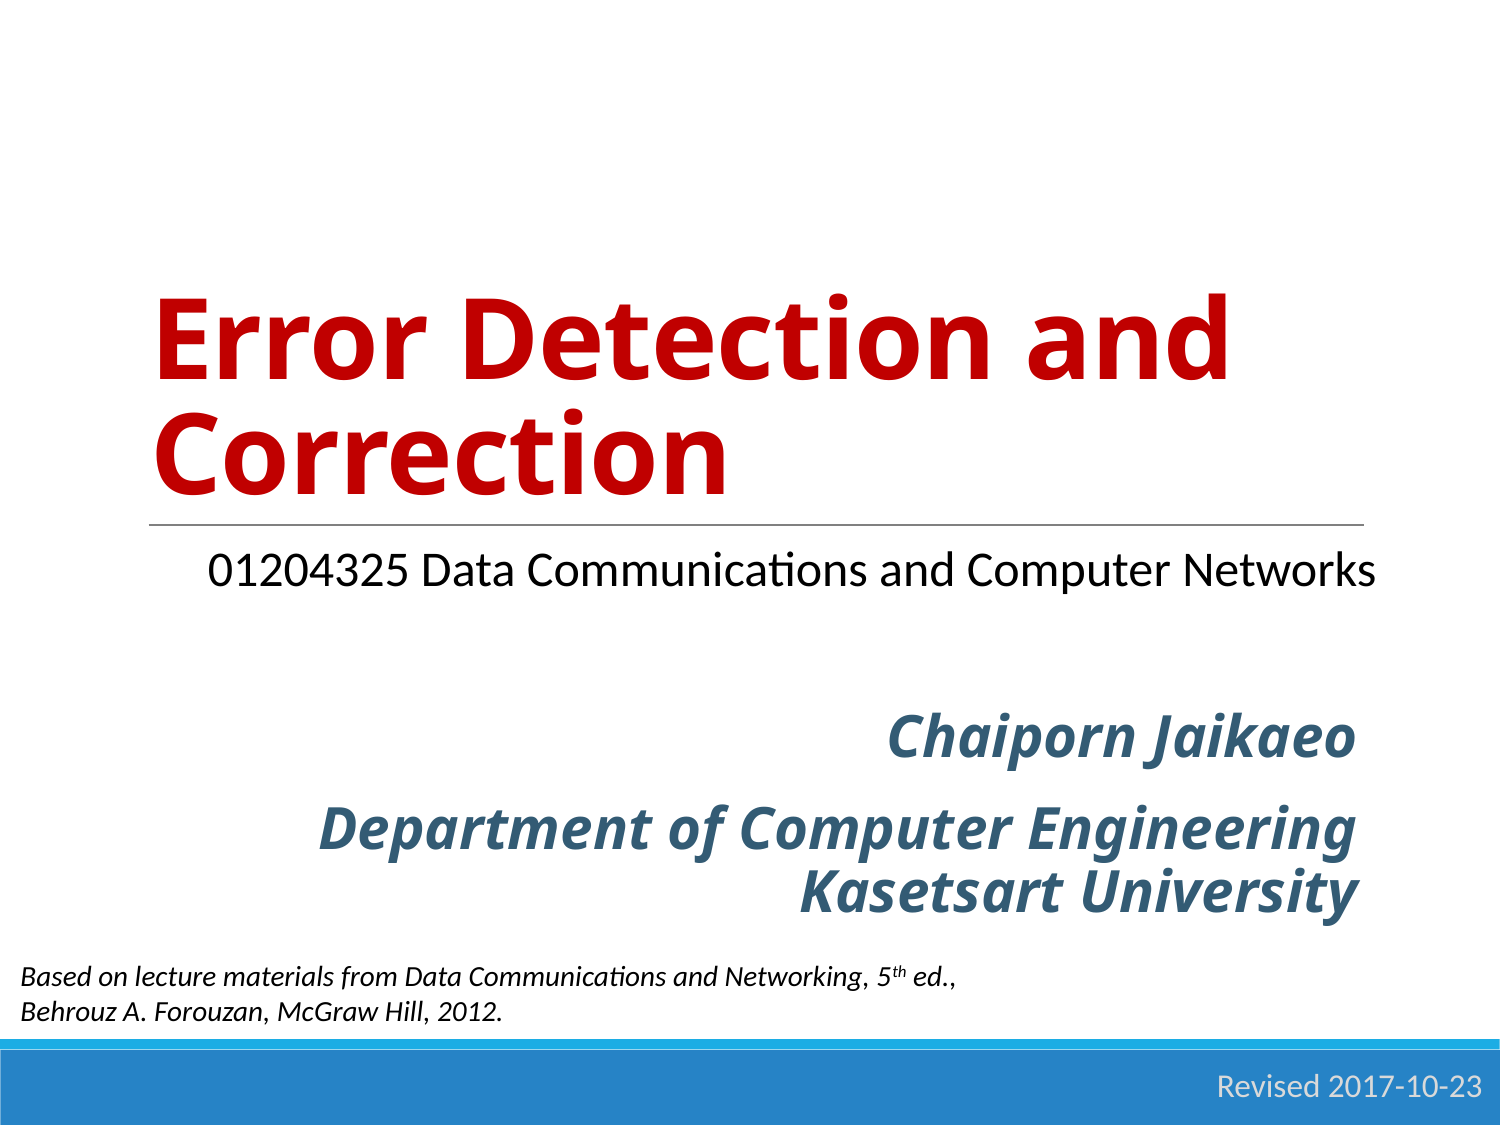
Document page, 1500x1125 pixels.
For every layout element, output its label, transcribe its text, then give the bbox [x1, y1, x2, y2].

subtitle Chaiporn Jaikaeo Department of Computer Engineering Kasetsart University [135, 699, 1373, 938]
text_box Revised 2017-10-23 [1202, 1056, 1498, 1112]
text_box Based on lecture materials from Data Communications and Networking, 5th ed., Behrouz A. Forouzan, McGraw Hill, 2012. [5, 949, 972, 1035]
text_box 01204325 Data Communications and Computer Networks [193, 528, 1392, 604]
title Error Detection and Correction [135, 124, 1373, 525]
